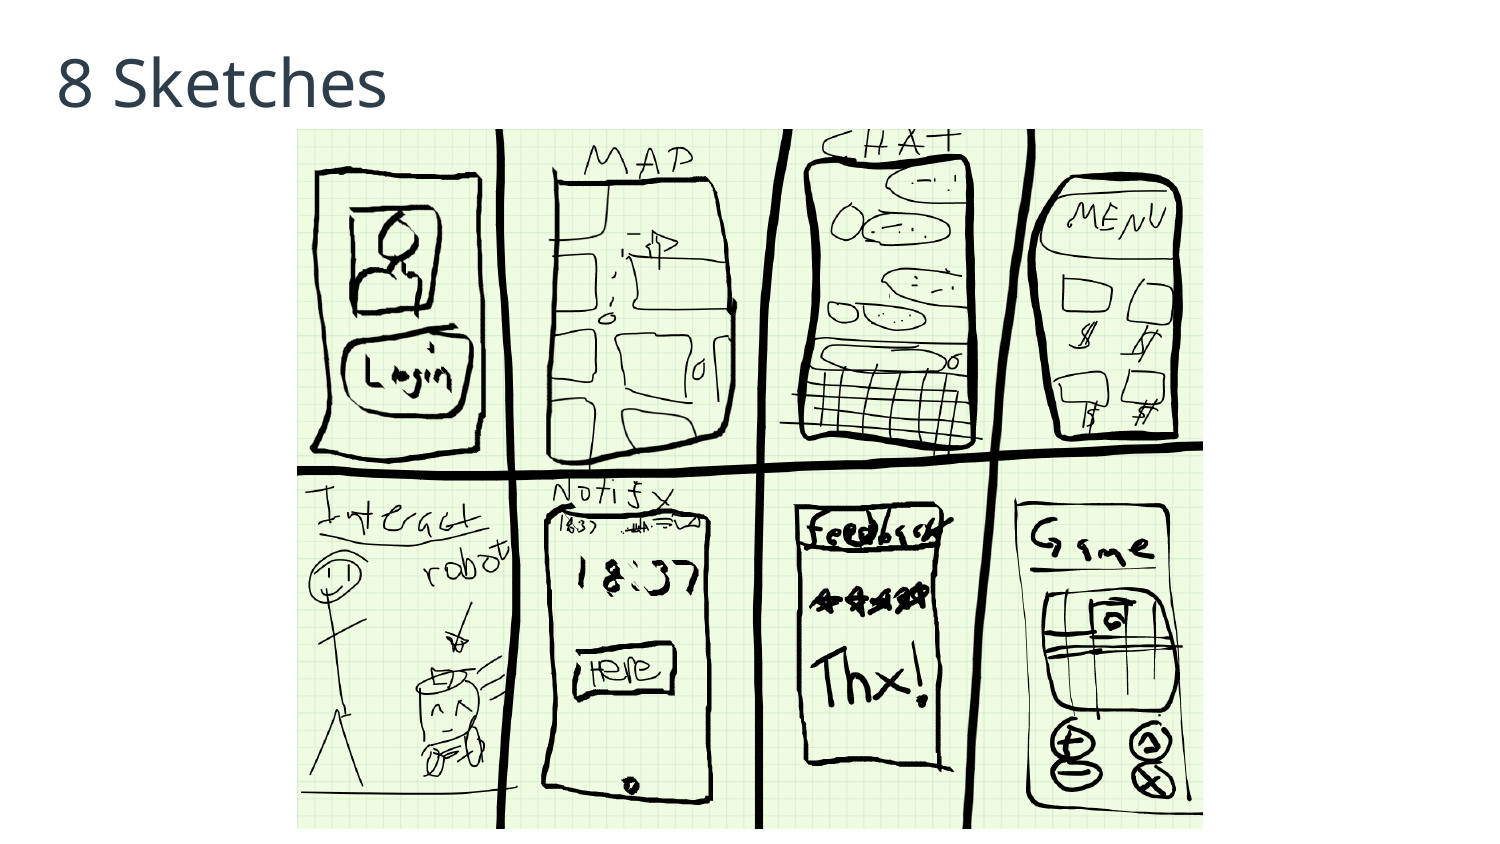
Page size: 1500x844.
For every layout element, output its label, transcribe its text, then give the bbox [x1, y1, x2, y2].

title 8 Sketches [51, 35, 1449, 130]
picture [297, 129, 1203, 830]
